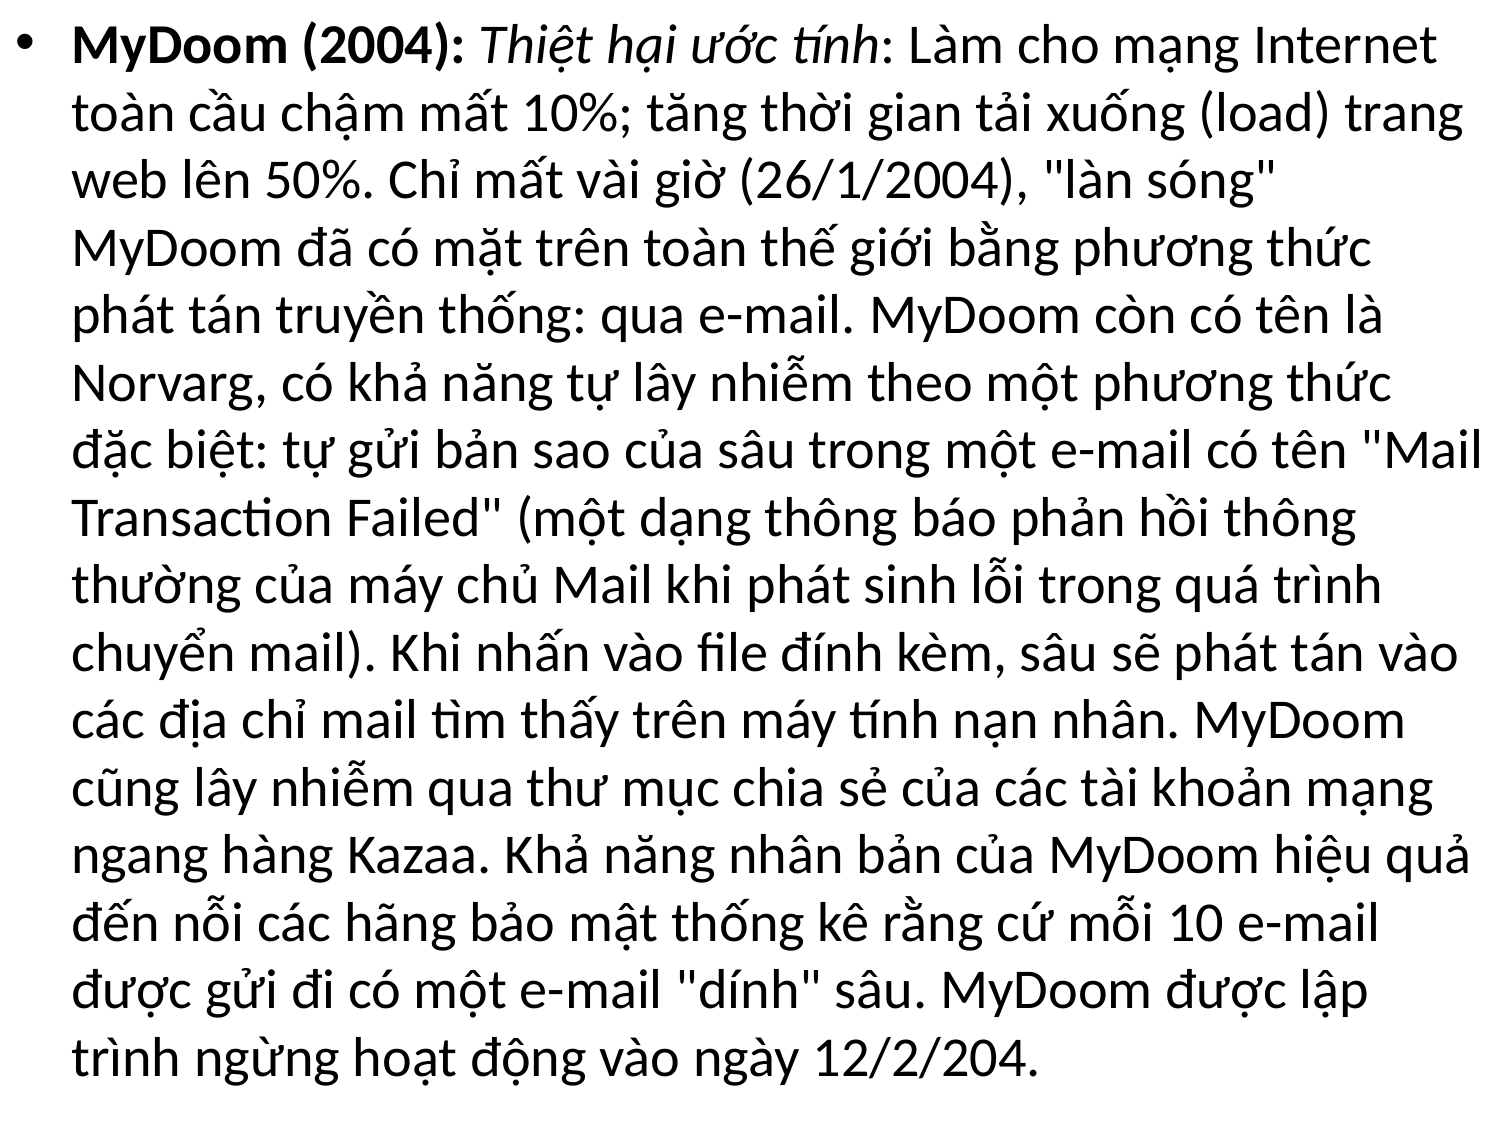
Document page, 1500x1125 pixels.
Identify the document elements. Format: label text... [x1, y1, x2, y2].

list MyDoom (2004): Thiệt hại ước tính: Làm cho mạng Internet toàn cầu chậm mất 10%; tăng thời gian tải xuống (load) trang web lên 50%. Chỉ mất vài giờ (26/1/2004), "làn sóng" MyDoom đã có mặt trên toàn thế giới bằng phương thức phát tán truyền thống: qua e-mail. MyDoom còn có tên là Norvarg, có khả năng tự lây nhiễm theo một phương thức đặc biệt: tự gửi bản sao của sâu trong một e-mail có tên "Mail Transaction Failed" (một dạng thông báo phản hồi thông thường của máy chủ Mail khi phát sinh lỗi trong quá trình chuyển mail). Khi nhấn vào file đính kèm, sâu sẽ phát tán vào các địa chỉ mail tìm thấy trên máy tính nạn nhân. MyDoom cũng lây nhiễm qua thư mục chia sẻ của các tài khoản mạng ngang hàng Kazaa. Khả năng nhân bản của MyDoom hiệu quả đến nỗi các hãng bảo mật thống kê rằng cứ mỗi 10 e-mail được gửi đi có một e-mail "dính" sâu. MyDoom được lập trình ngừng hoạt động vào ngày 12/2/204. [0, 0, 1500, 1125]
